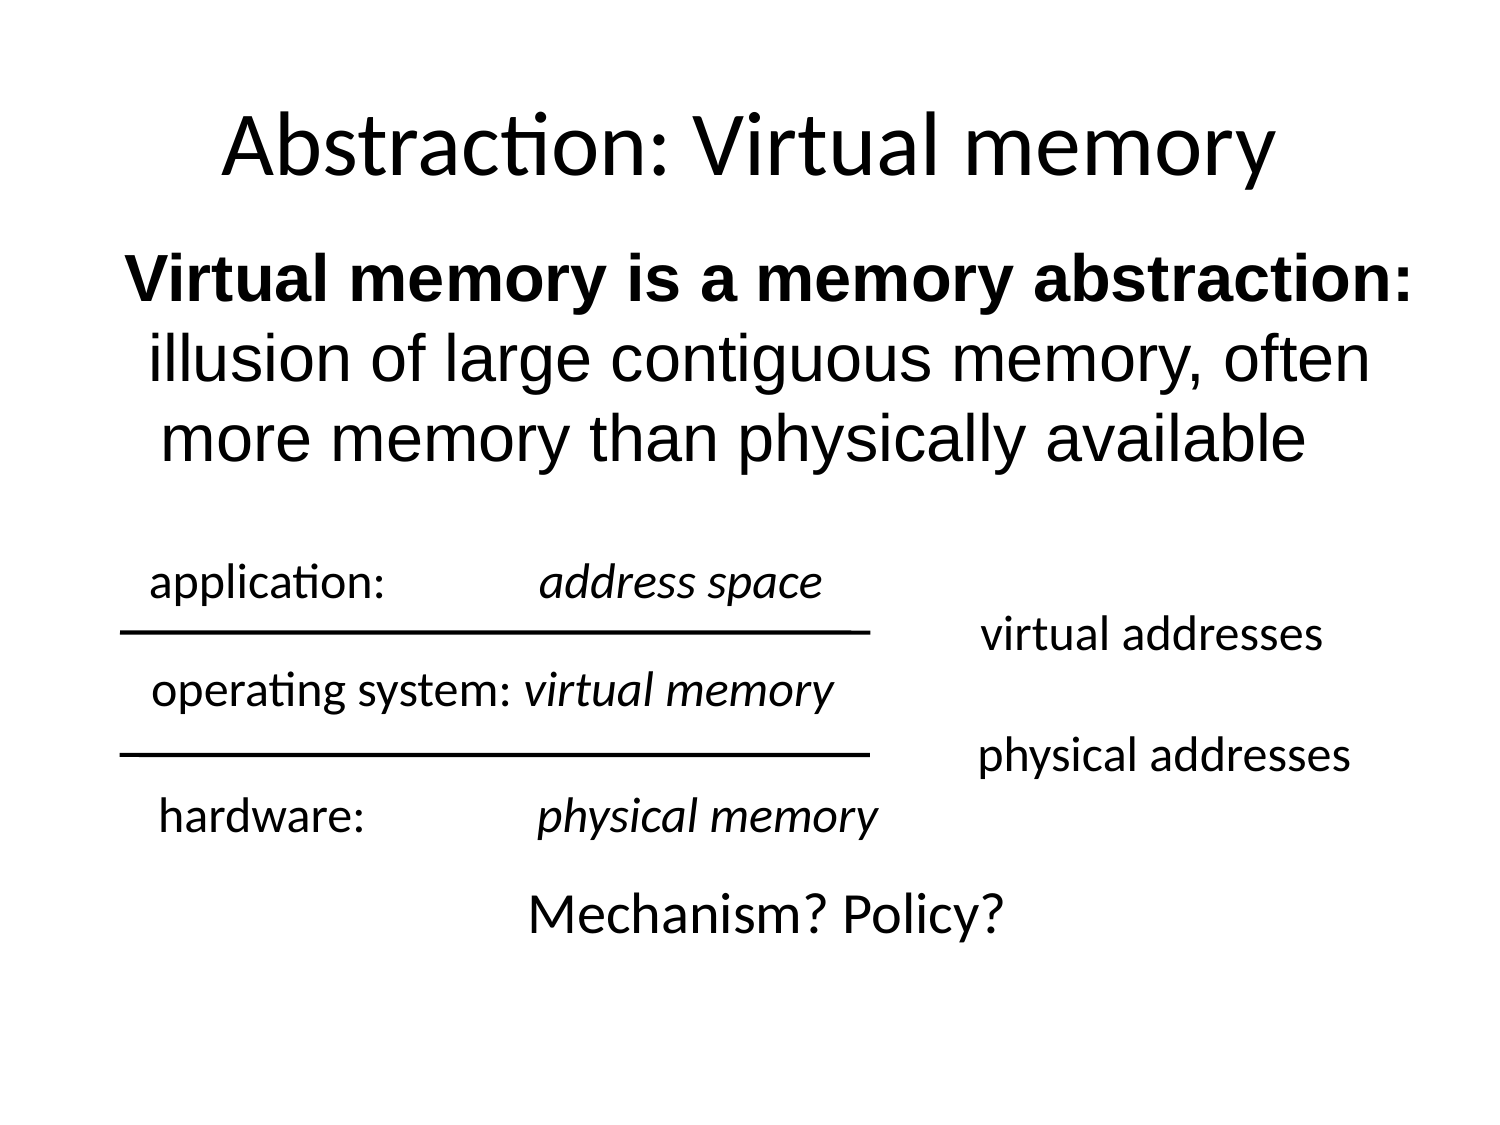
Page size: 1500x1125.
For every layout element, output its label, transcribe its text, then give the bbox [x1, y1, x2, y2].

text_box operating system: virtual memory [136, 648, 849, 724]
text_box hardware: physical memory [143, 775, 894, 850]
text_box application: address space [133, 541, 838, 616]
text_box physical addresses [962, 714, 1367, 789]
text_box Virtual memory is a memory abstraction: illusion of large contiguous memory, often more memory than physically available Mechanism? Policy? [75, 227, 1447, 953]
text_box virtual addresses [965, 592, 1339, 668]
title Abstraction: Virtual memory [75, 45, 1425, 227]
